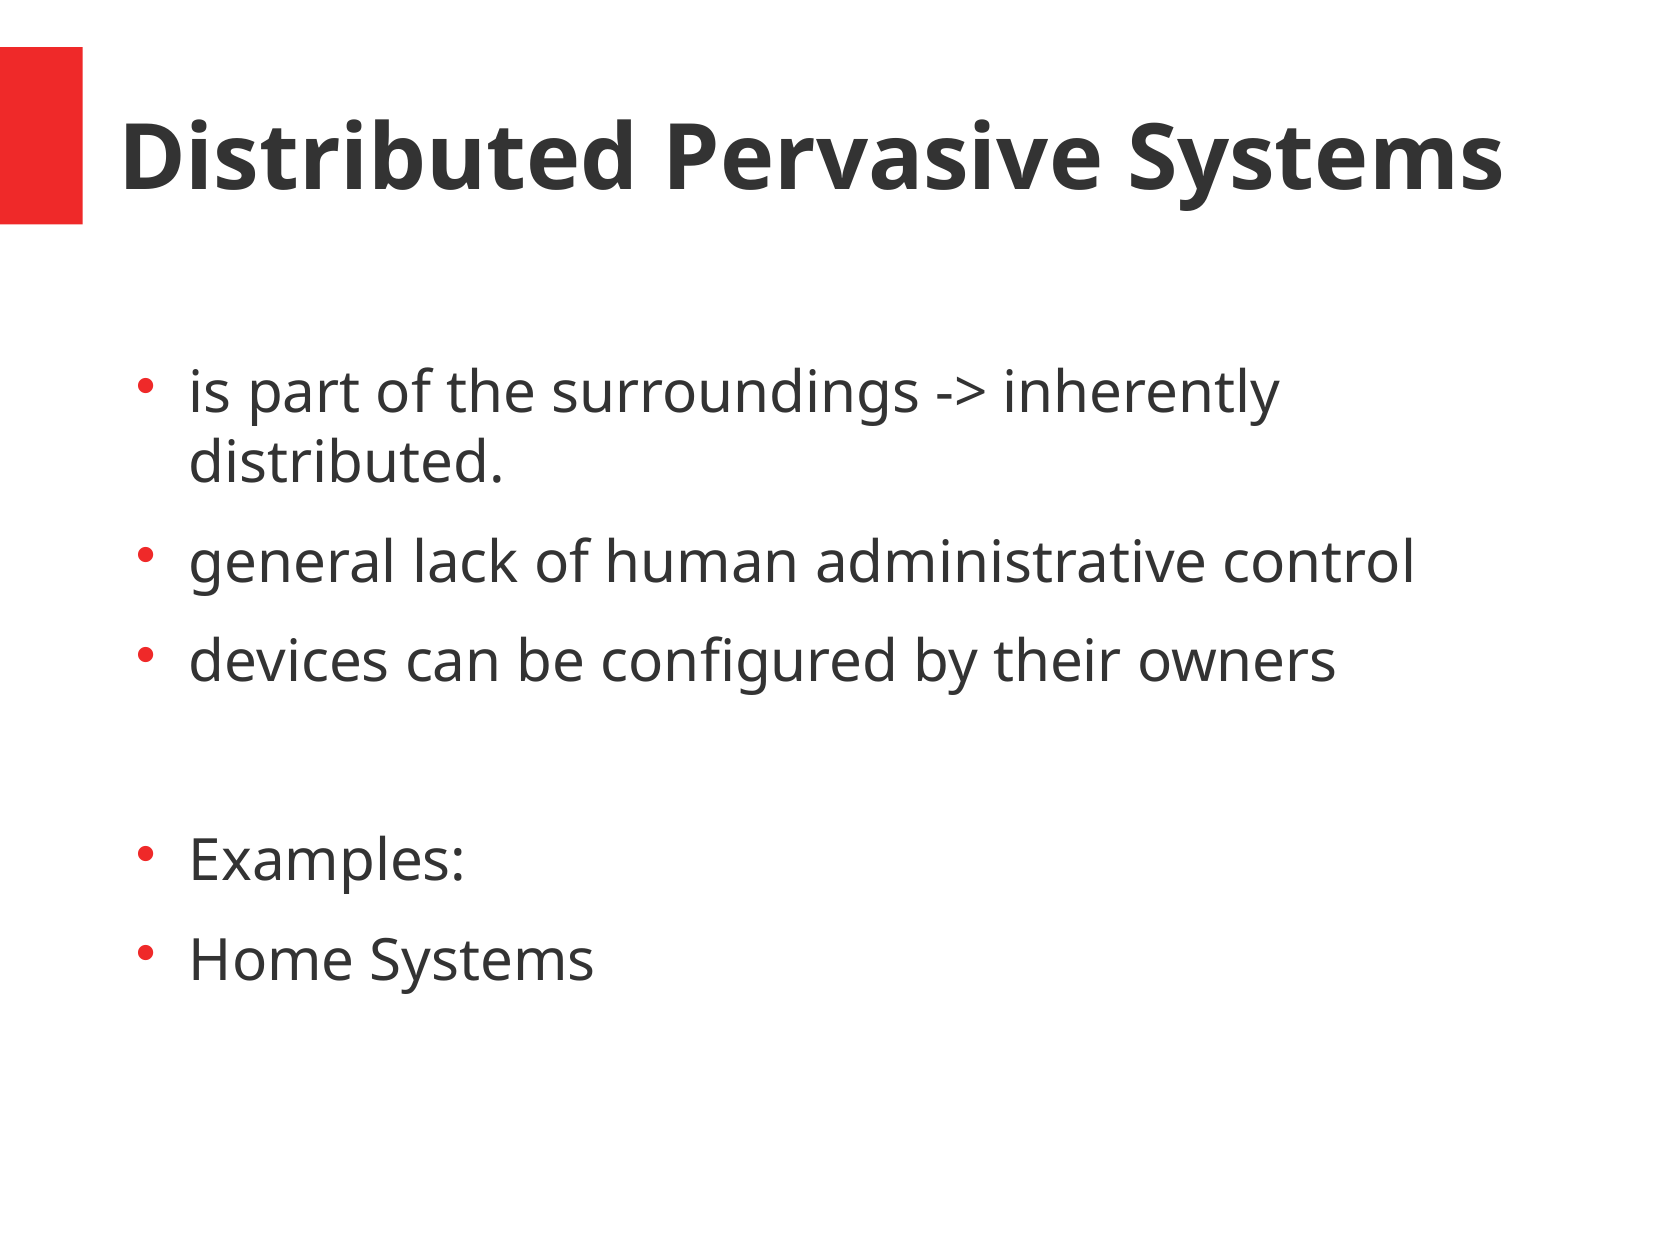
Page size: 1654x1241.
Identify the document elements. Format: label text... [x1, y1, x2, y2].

text_box is part of the surroundings -> inherently distributed. general lack of human administrative control devices can be configured by their owners Examples: Home Systems [118, 354, 1536, 1074]
text_box Distributed Pervasive Systems [118, 97, 1571, 208]
